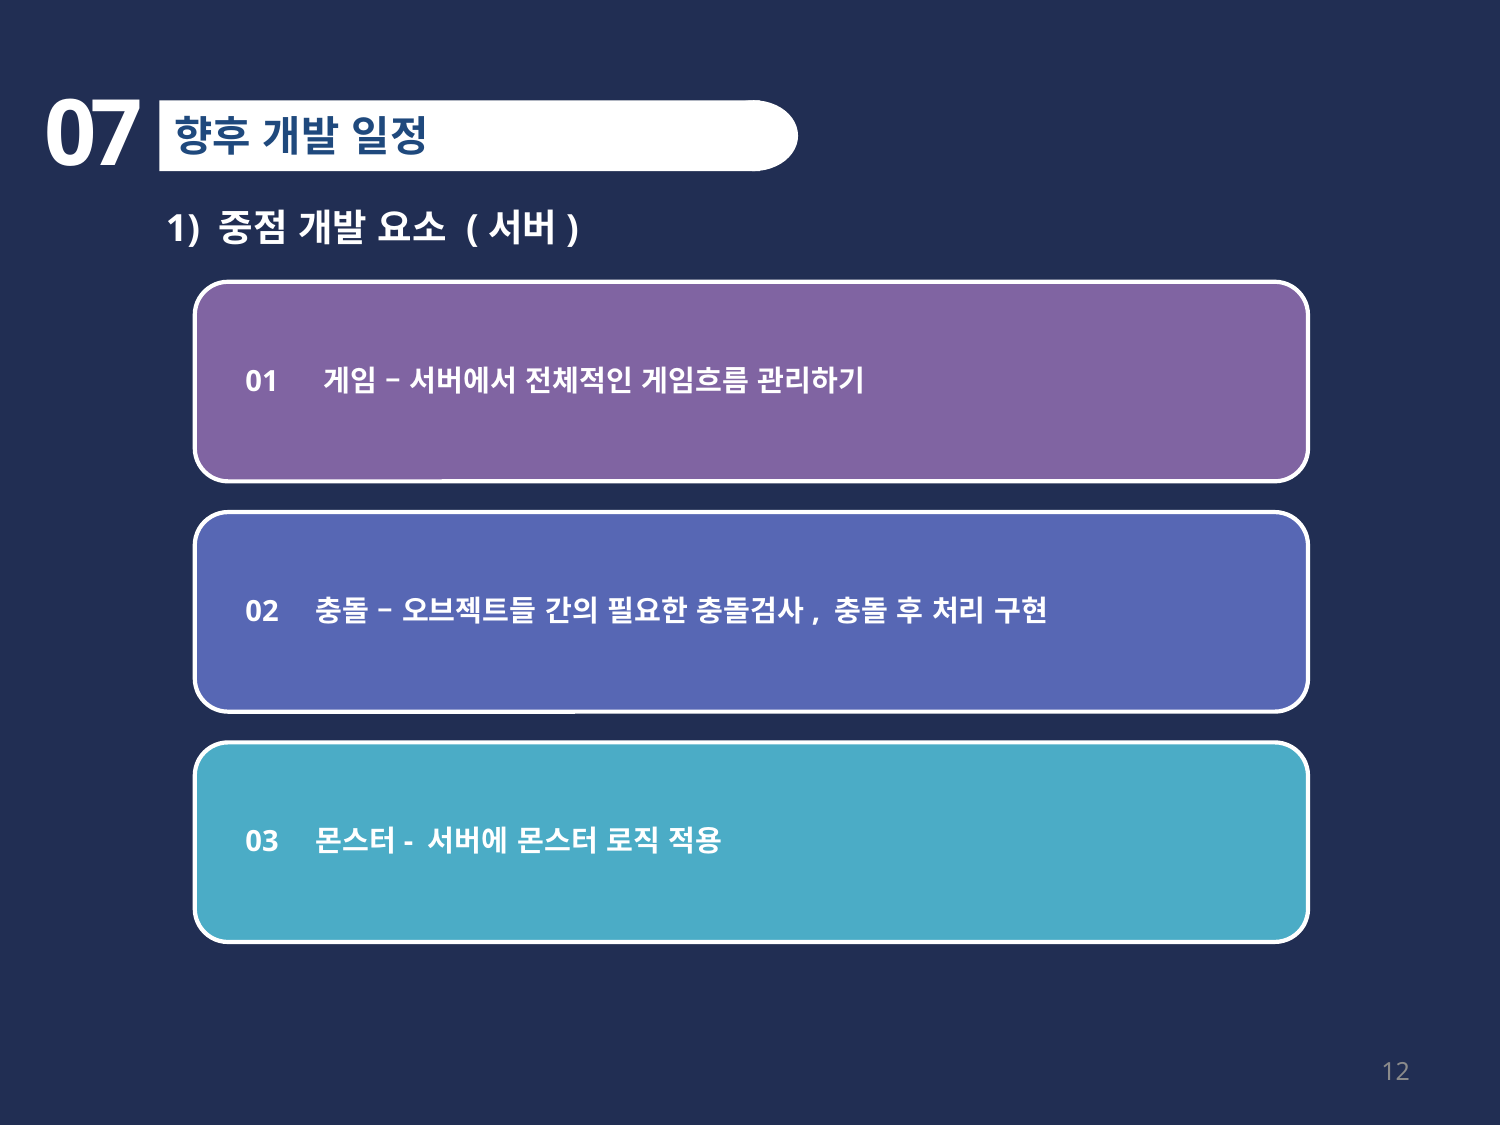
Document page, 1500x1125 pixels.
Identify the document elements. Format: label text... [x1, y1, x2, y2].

text_box 1) 중점 개발 요소 (서버) [151, 196, 594, 257]
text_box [159, 100, 799, 172]
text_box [194, 201, 1309, 1022]
slide_number 12 [1074, 1042, 1425, 1103]
text_box 07 [29, 66, 195, 301]
